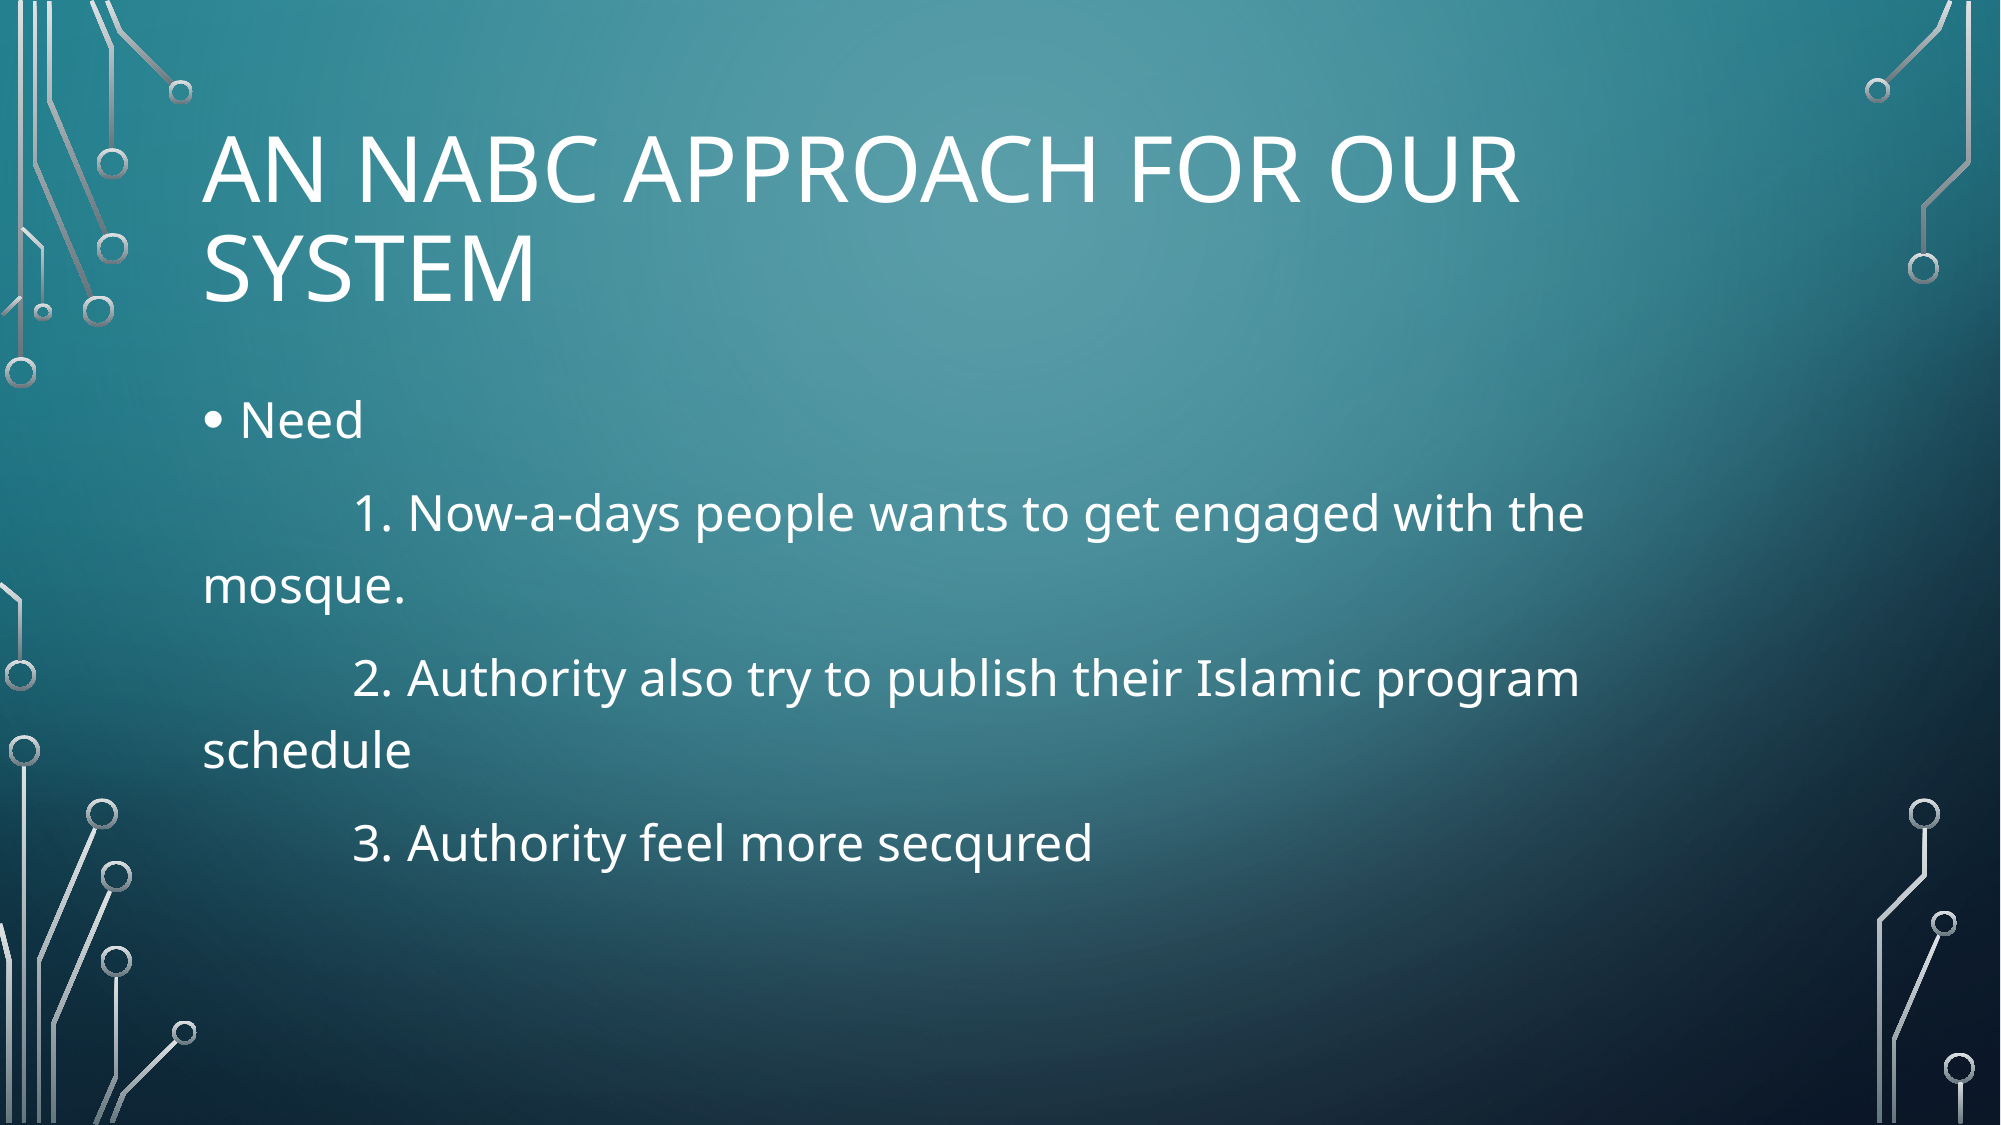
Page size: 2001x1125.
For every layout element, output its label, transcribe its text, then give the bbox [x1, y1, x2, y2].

list Need 1. Now-a-days people wants to get engaged with the mosque. 2. Authority also try to publish their Islamic program schedule 3. Authority feel more secqured [187, 369, 1813, 950]
title An nabc Approach for our System [187, 101, 1813, 344]
